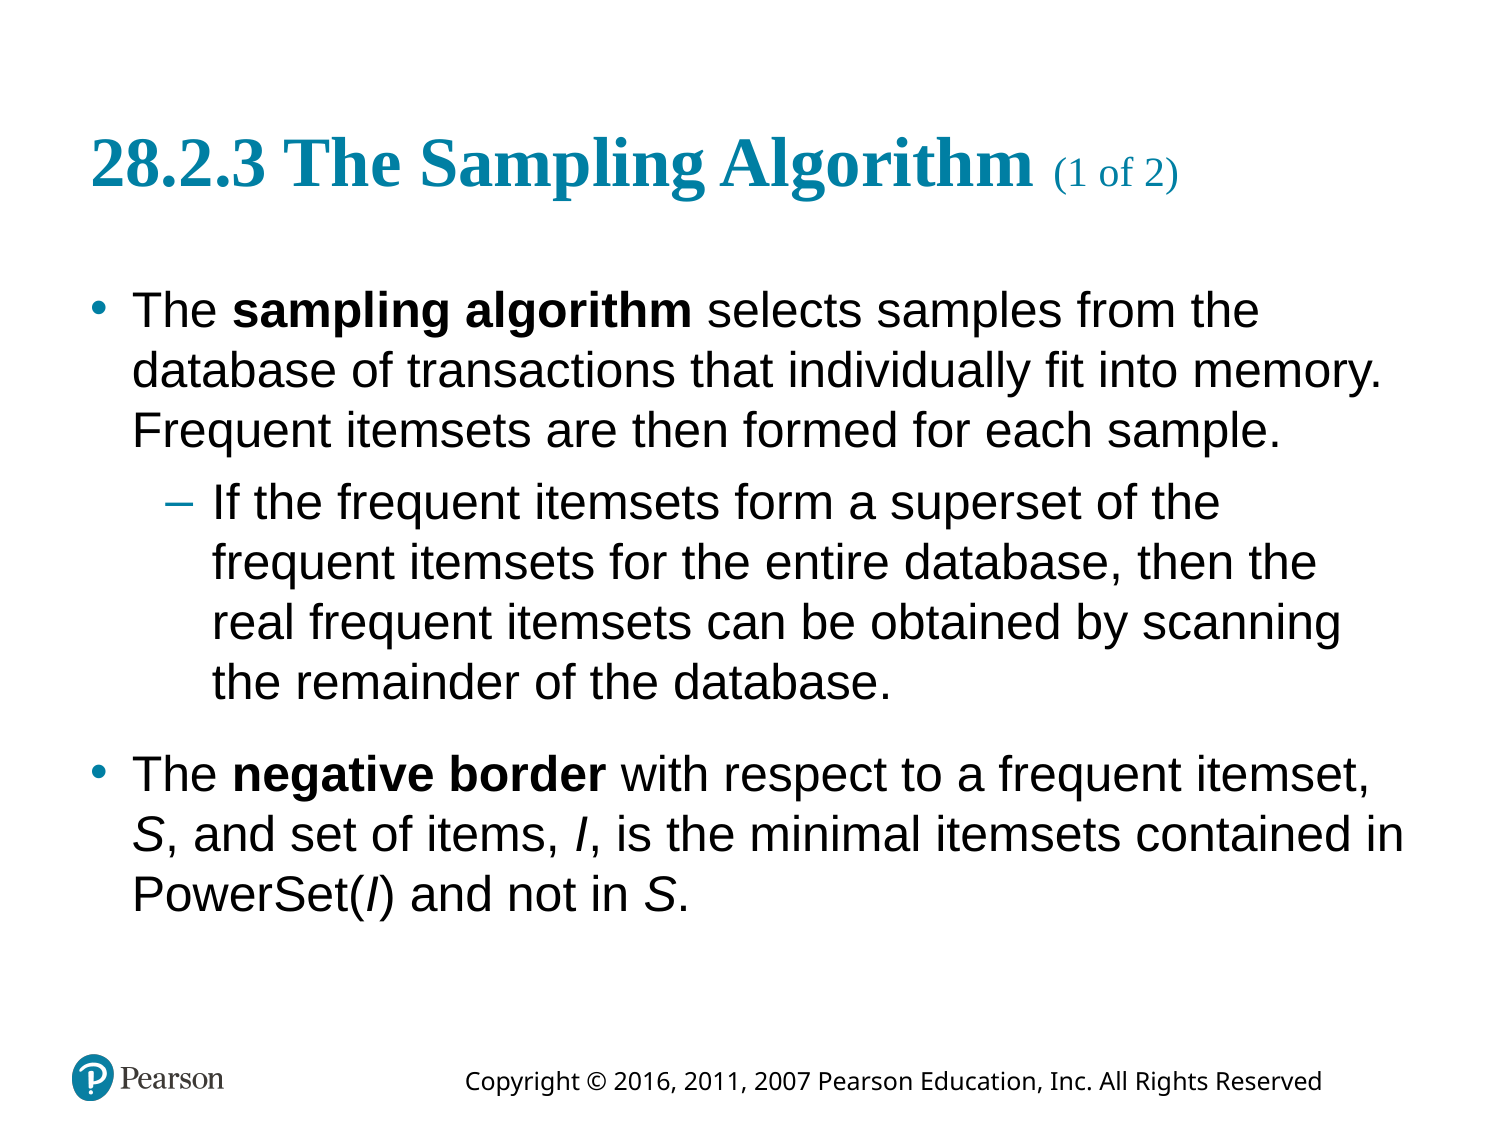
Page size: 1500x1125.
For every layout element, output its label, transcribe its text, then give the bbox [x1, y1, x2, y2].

picture [98, 1054, 224, 1101]
picture [72, 1087, 83, 1101]
picture [72, 1054, 88, 1070]
picture [80, 1063, 106, 1088]
title 28.2.3 The Sampling Algorithm (1 of 2) [75, 35, 1425, 216]
list The sampling algorithm selects samples from the database of transactions that individually fit into memory. Frequent itemsets are then formed for each sample. If the frequent itemsets form a superset of the frequent itemsets for the entire database, then the real frequent itemsets can be obtained by scanning the remainder of the database. The negative border with respect to a frequent itemset, S, and set of items, I, is the minimal itemsets contained in PowerSet(I) and not in S. [75, 262, 1425, 1005]
